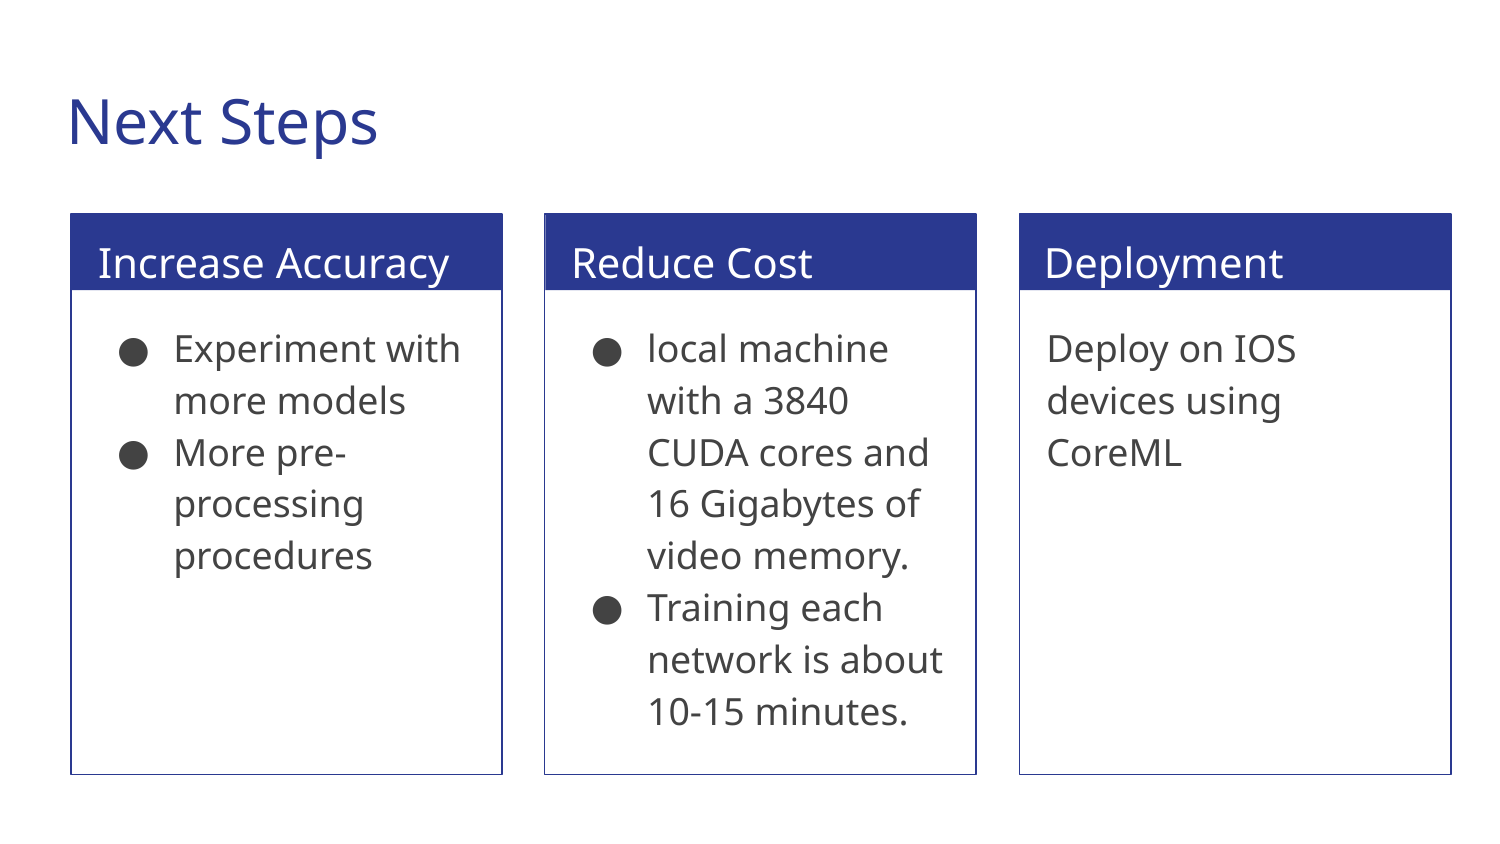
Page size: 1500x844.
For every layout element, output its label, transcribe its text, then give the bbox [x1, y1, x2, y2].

title Next Steps [51, 67, 1449, 167]
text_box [544, 213, 977, 775]
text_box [70, 213, 503, 775]
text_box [1018, 213, 1452, 775]
